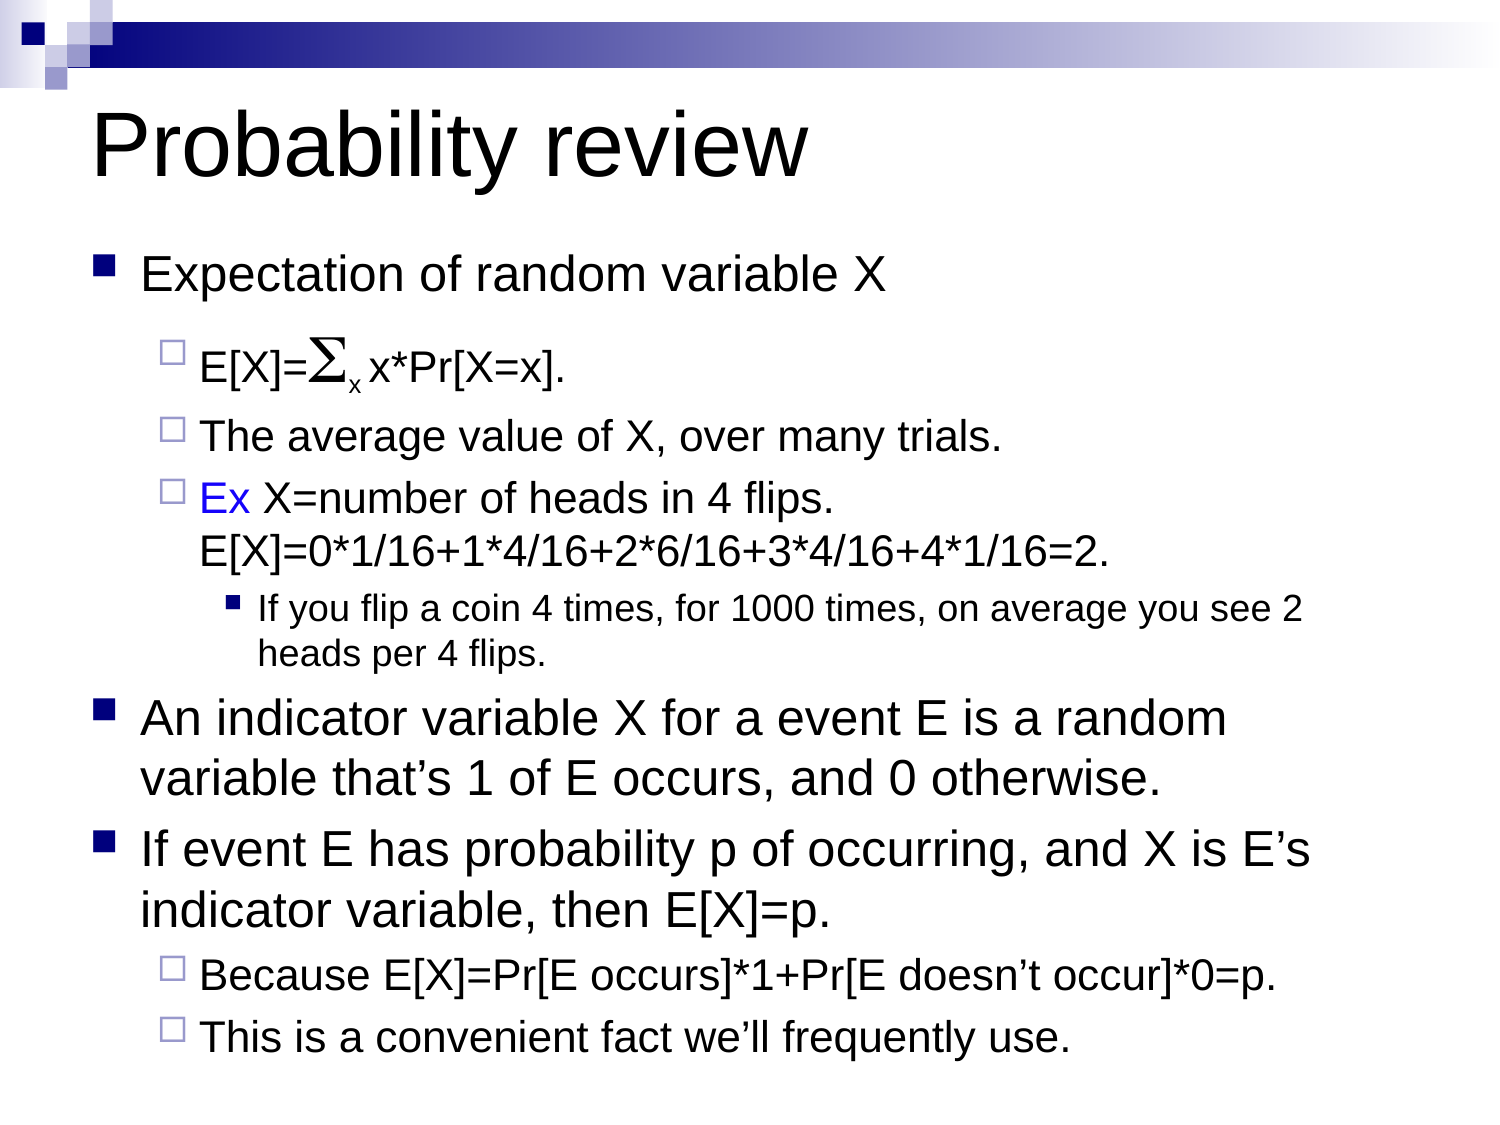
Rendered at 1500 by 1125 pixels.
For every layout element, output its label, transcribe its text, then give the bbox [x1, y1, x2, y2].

title Probability review [75, 75, 1425, 205]
list Expectation of random variable X E[X]=Sx x*Pr[X=x]. The average value of X, over many trials. Ex X=number of heads in 4 flips. E[X]=0*1/16+1*4/16+2*6/16+3*4/16+4*1/16=2. If you flip a coin 4 times, for 1000 times, on average you see 2 heads per 4 flips. An indicator variable X for a event E is a random variable that’s 1 of E occurs, and 0 otherwise. If event E has probability p of occurring, and X is E’s indicator variable, then E[X]=p. Because E[X]=Pr[E occurs]*1+Pr[E doesn’t occur]*0=p. This is a convenient fact we’ll frequently use. [75, 232, 1425, 1071]
